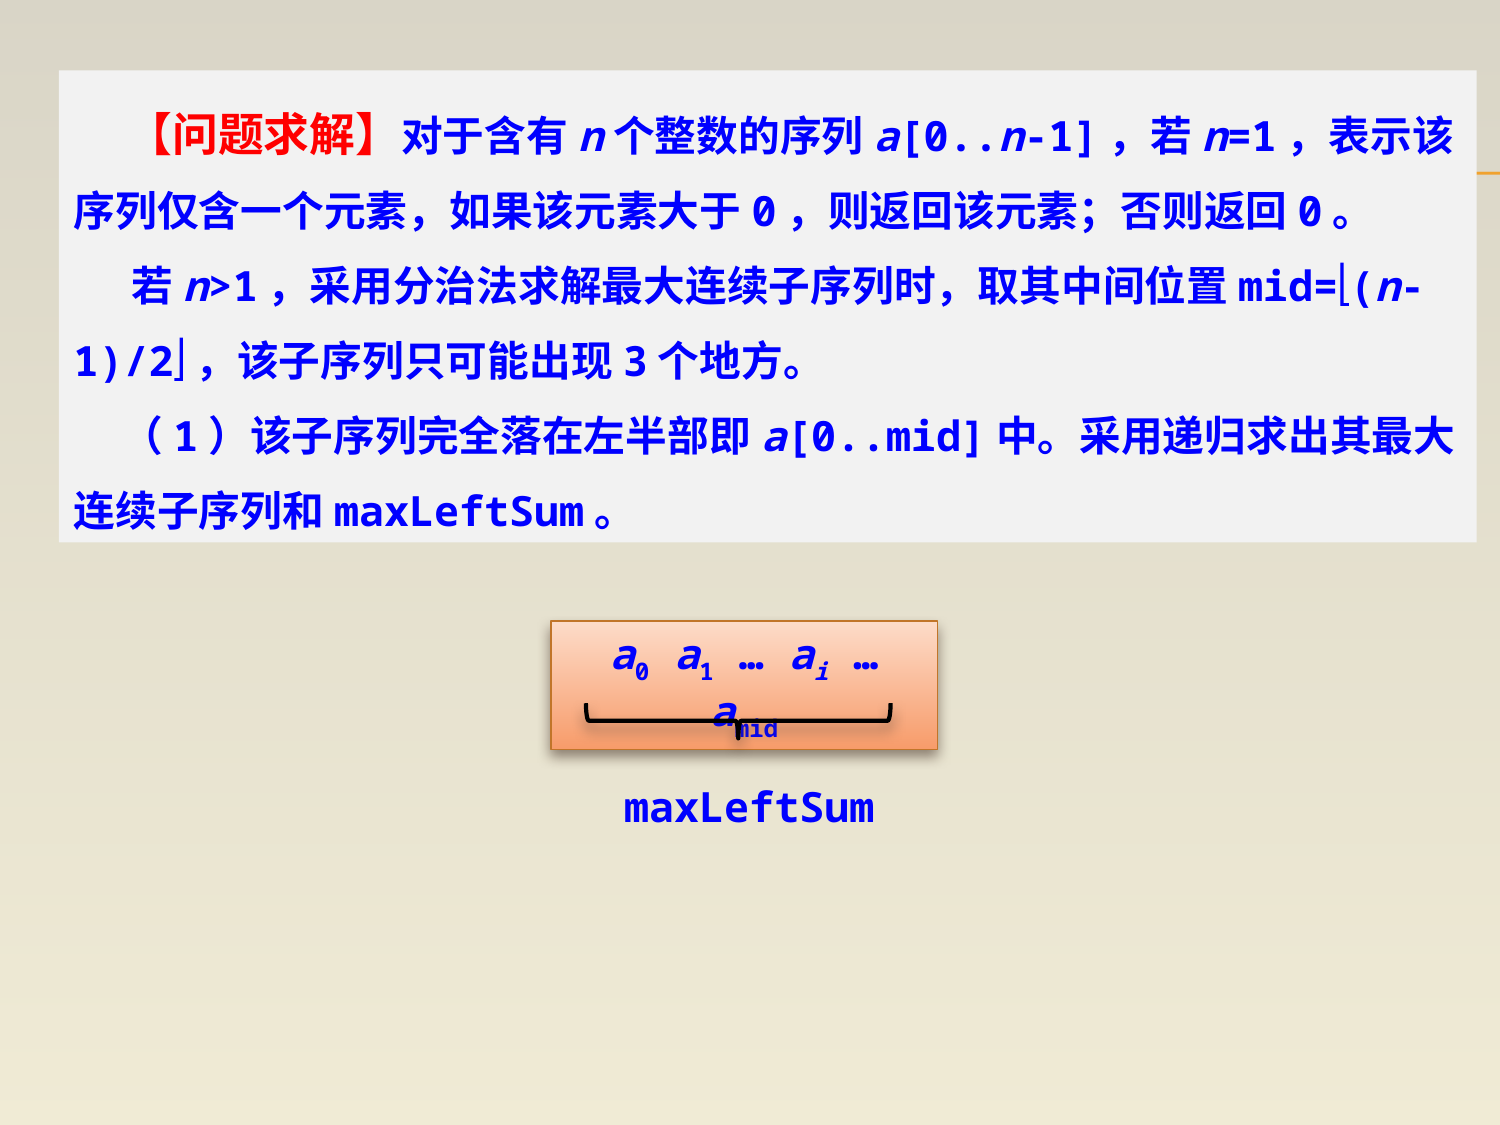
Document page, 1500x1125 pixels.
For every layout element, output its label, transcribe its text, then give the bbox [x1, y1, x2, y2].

text_box [583, 703, 893, 741]
text_box maxLeftSum [609, 773, 891, 839]
text_box a0 a1 … ai … amid [550, 620, 938, 750]
text_box 【问题求解】对于含有n个整数的序列a[0..n-1]，若n=1，表示该序列仅含一个元素，如果该元素大于0，则返回该元素；否则返回0。 若n>1，采用分治法求解最大连续子序列时，取其中间位置mid=(n-1)/2，该子序列只可能出现3个地方。 （1）该子序列完全落在左半部即a[0..mid]中。采用递归求出其最大连续子序列和maxLeftSum。 [58, 70, 1477, 543]
